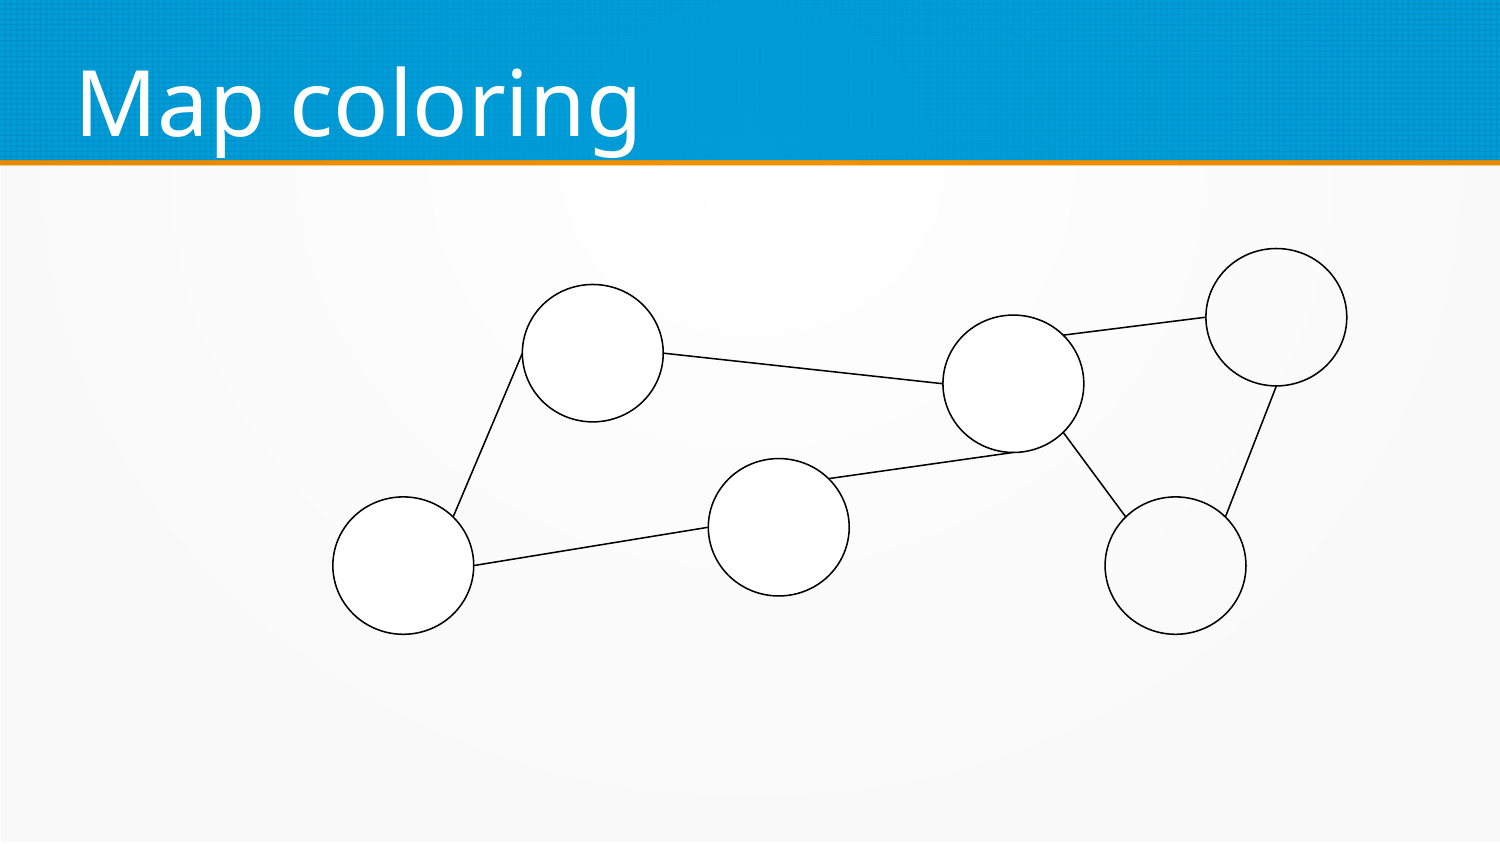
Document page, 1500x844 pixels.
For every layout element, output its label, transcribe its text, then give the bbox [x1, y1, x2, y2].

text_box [452, 352, 523, 518]
text_box [708, 458, 850, 596]
text_box [522, 284, 664, 422]
text_box [1105, 496, 1247, 635]
text_box Map coloring [74, 13, 1425, 155]
picture [0, 161, 1500, 844]
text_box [1062, 432, 1126, 518]
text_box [828, 452, 1014, 479]
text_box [662, 352, 944, 384]
text_box [943, 315, 1084, 453]
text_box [1225, 385, 1277, 518]
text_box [473, 526, 709, 566]
text_box [1205, 248, 1347, 386]
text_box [1062, 316, 1207, 336]
text_box [332, 496, 474, 635]
